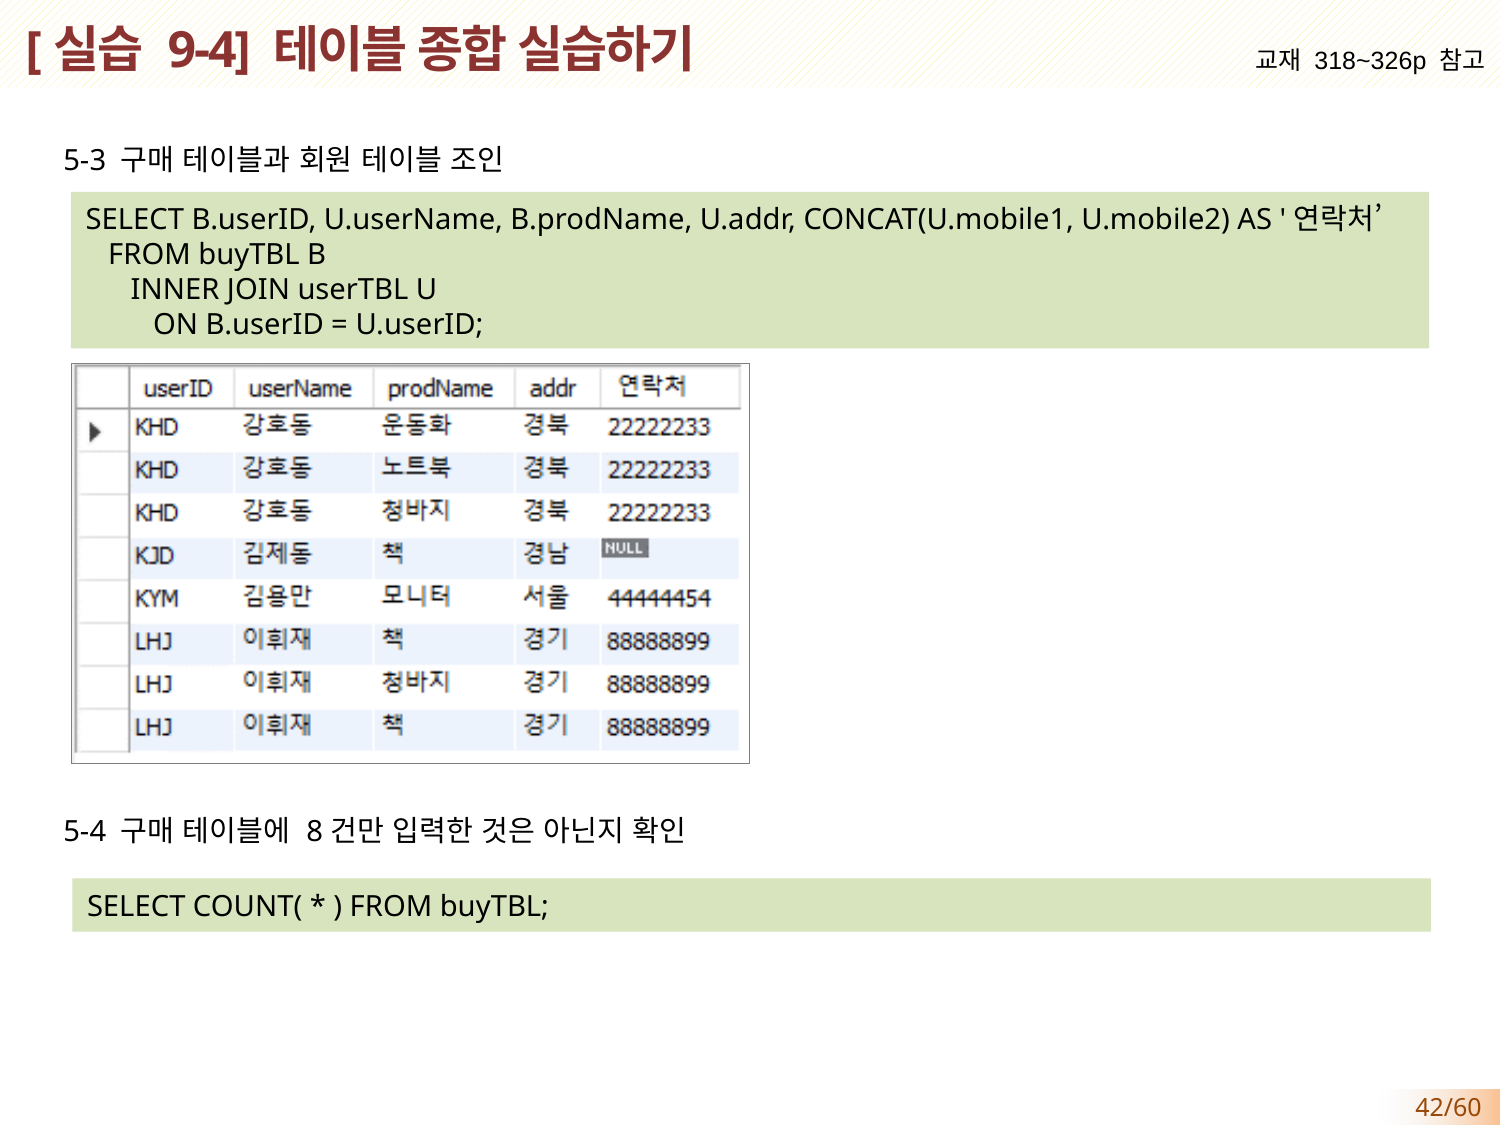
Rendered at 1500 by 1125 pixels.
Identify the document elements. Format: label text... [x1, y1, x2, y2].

text_box SELECT B.userID, U.userName, B.prodName, U.addr, CONCAT(U.mobile1, U.mobile2) AS '연락처’ FROM buyTBL B INNER JOIN userTBL U ON B.userID = U.userID; [69, 190, 1431, 350]
text_box SELECT COUNT( * ) FROM buyTBL; [70, 876, 1433, 934]
title [실습 9-4] 테이블 종합 실습하기 [10, 8, 1288, 87]
text_box 교재 318~326p 참고 [1240, 36, 1500, 82]
list 5-3 구매 테이블과 회원 테이블 조인 5-4 구매 테이블에 8건만 입력한 것은 아닌지 확인 [10, 127, 1481, 1058]
picture [70, 362, 751, 764]
